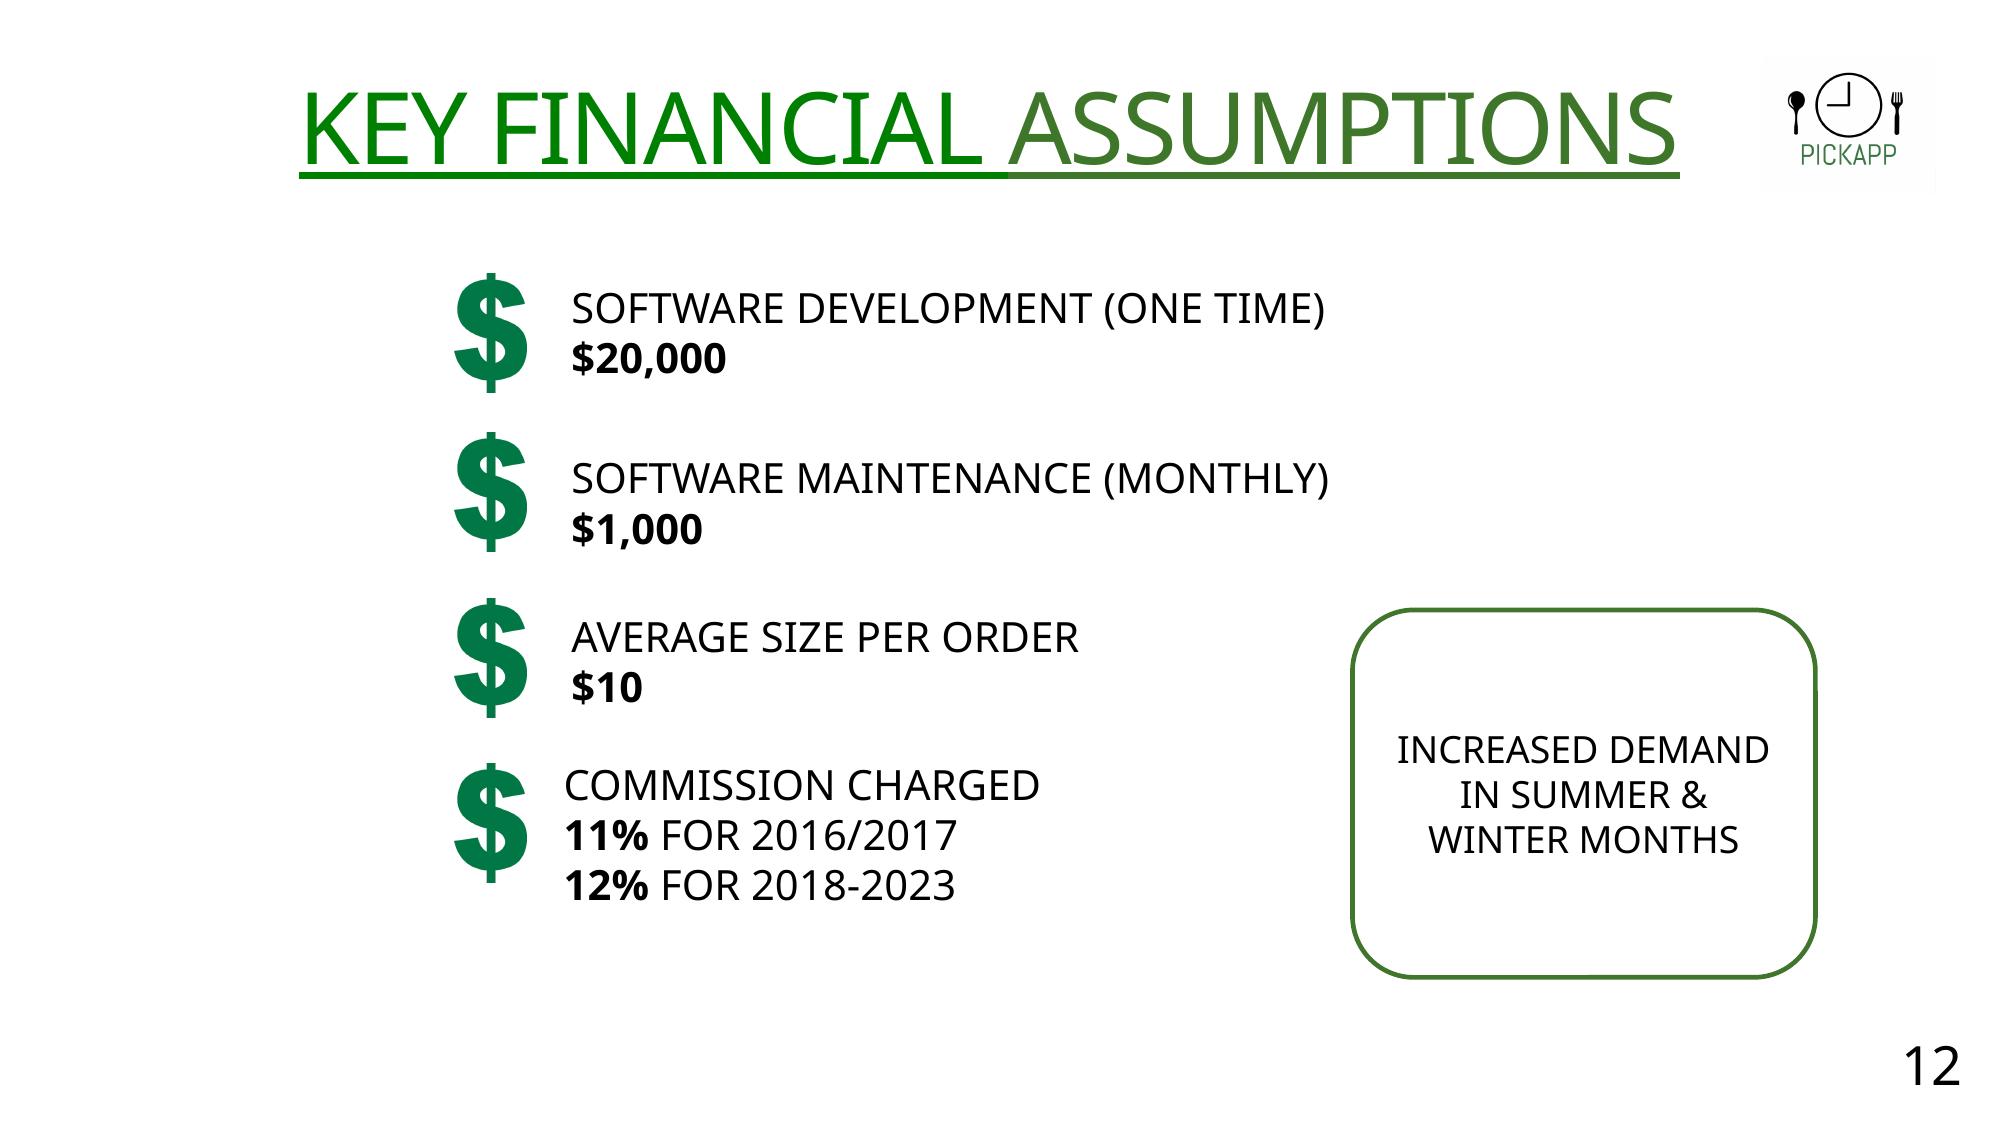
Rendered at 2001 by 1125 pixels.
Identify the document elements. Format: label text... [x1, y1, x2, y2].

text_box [454, 432, 1874, 562]
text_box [454, 273, 1713, 393]
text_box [454, 751, 1085, 970]
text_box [454, 598, 1874, 720]
text_box KEY FINANCIAL ASSUMPTIONS [106, 0, 1874, 270]
text_box INCREASED DEMAND IN SUMMER & WINTER MONTHS [1351, 720, 1817, 979]
text_box 12 [1886, 1023, 1983, 1104]
picture [1762, 56, 1936, 195]
